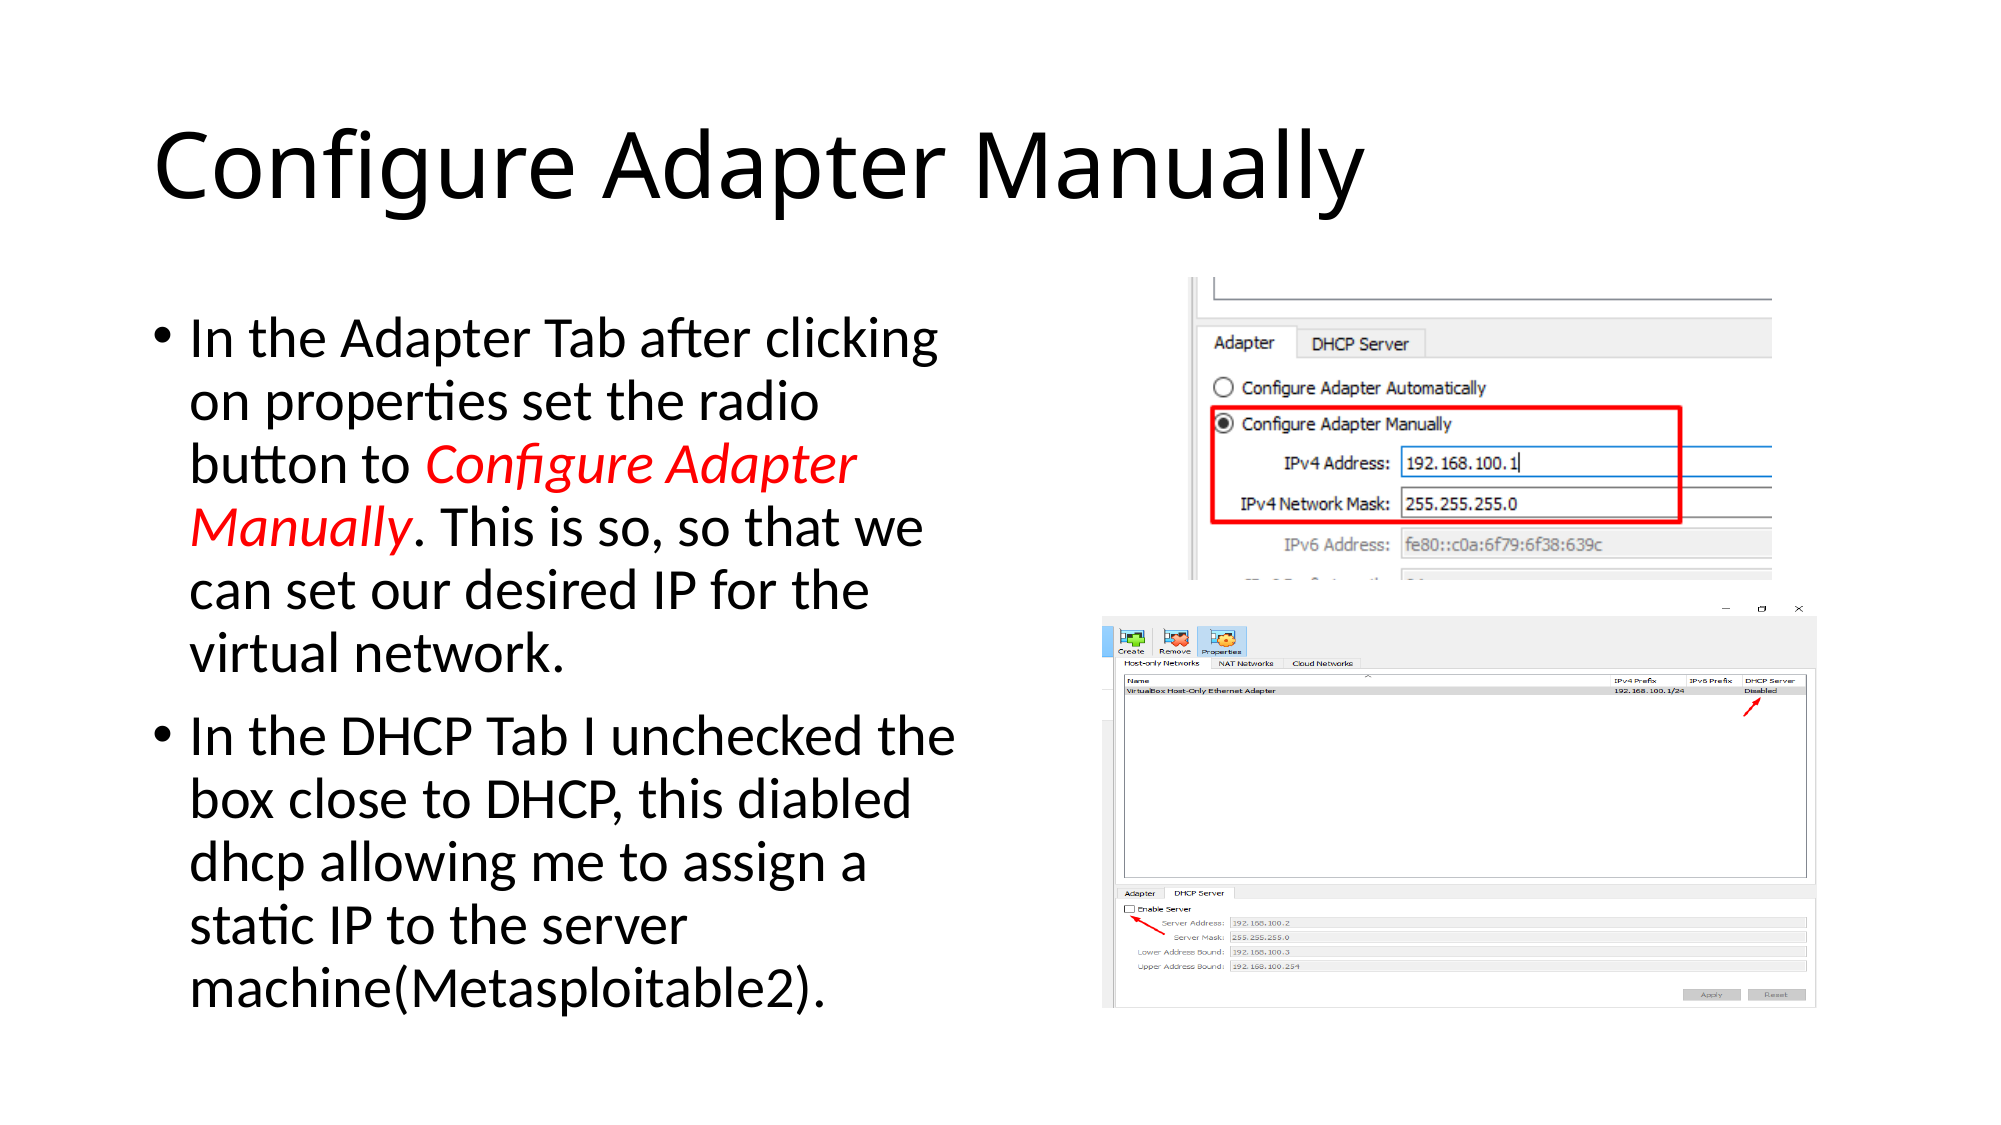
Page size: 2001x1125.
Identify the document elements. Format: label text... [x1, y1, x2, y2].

title Configure Adapter Manually [137, 59, 1863, 278]
picture [1187, 277, 1772, 580]
list In the Adapter Tab after clicking on properties set the radio button to Configure Adapter Manually. This is so, so that we can set our desired IP for the virtual network. In the DHCP Tab I unchecked the box close to DHCP, this diabled dhcp allowing me to assign a static IP to the server machine(Metasploitable2). [137, 299, 1000, 1008]
picture [1101, 605, 1817, 1008]
